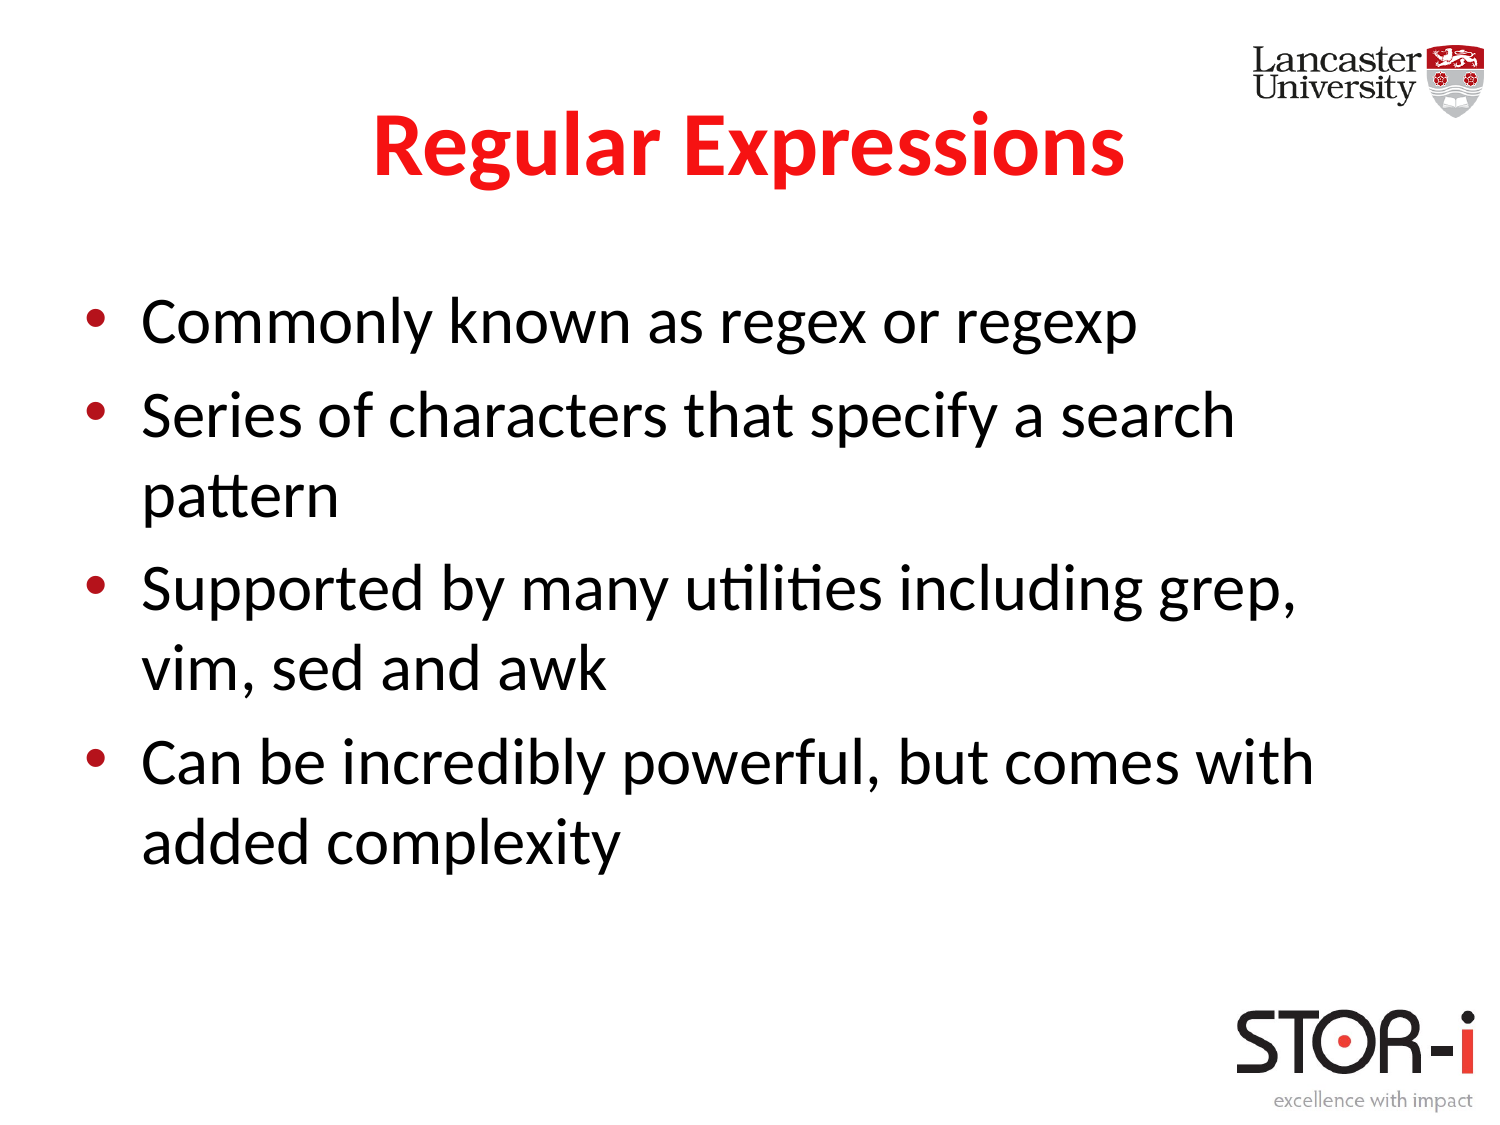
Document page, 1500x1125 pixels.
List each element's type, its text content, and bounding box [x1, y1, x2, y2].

picture [1228, 996, 1500, 1125]
picture [1425, 45, 1484, 118]
list Commonly known as regex or regexp Series of characters that specify a search pattern Supported by many utilities including grep, vim, sed and awk Can be incredibly powerful, but comes with added complexity [70, 269, 1421, 1012]
title Regular Expressions [75, 45, 1425, 233]
